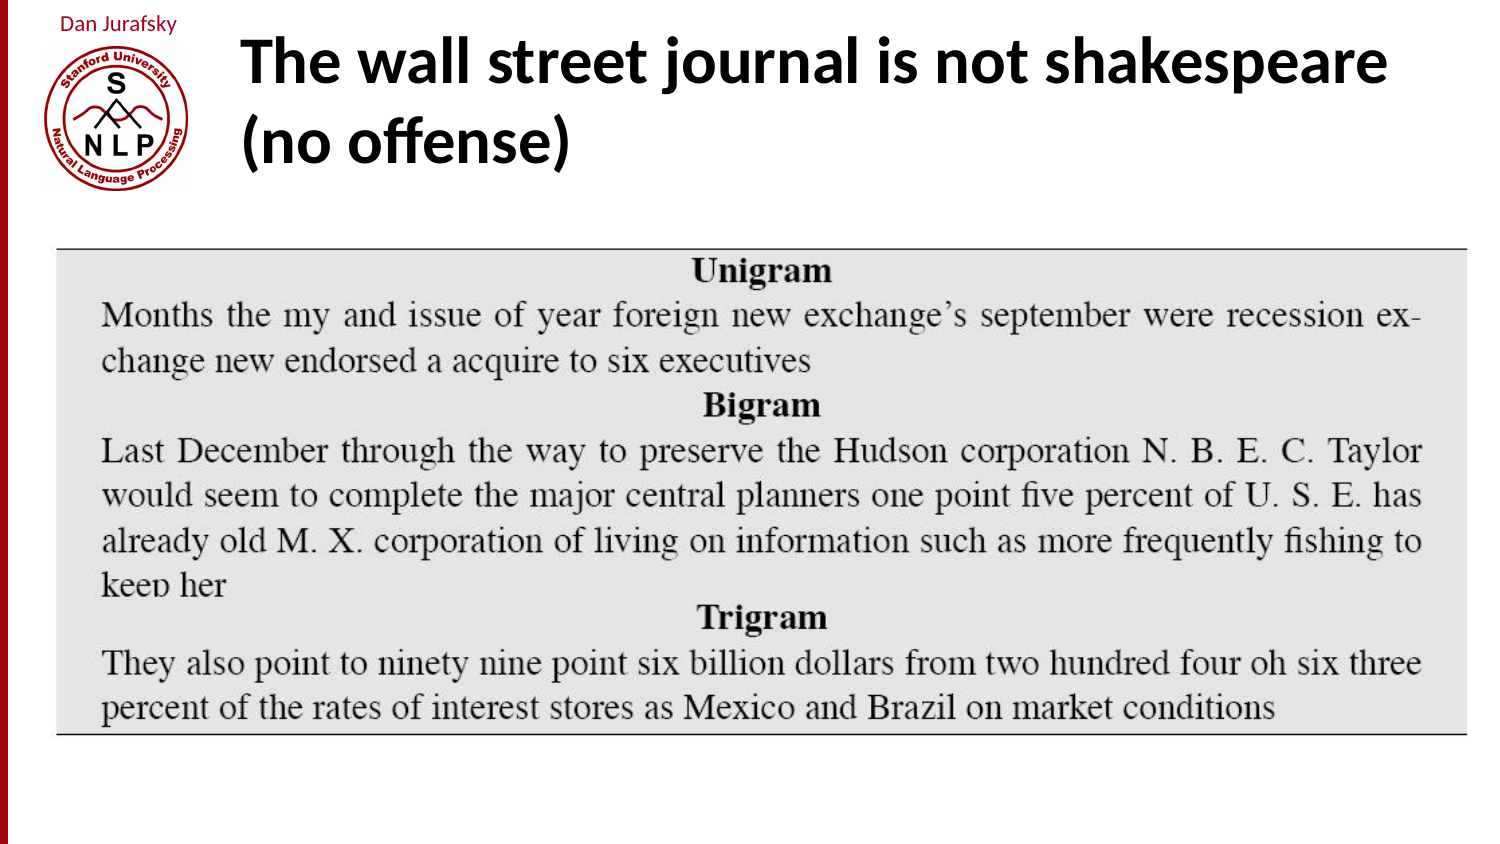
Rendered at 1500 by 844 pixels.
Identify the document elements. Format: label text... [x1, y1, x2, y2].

title The wall street journal is not shakespeare (no offense) [225, 62, 1450, 185]
picture [49, 246, 1474, 738]
picture [44, 46, 188, 191]
